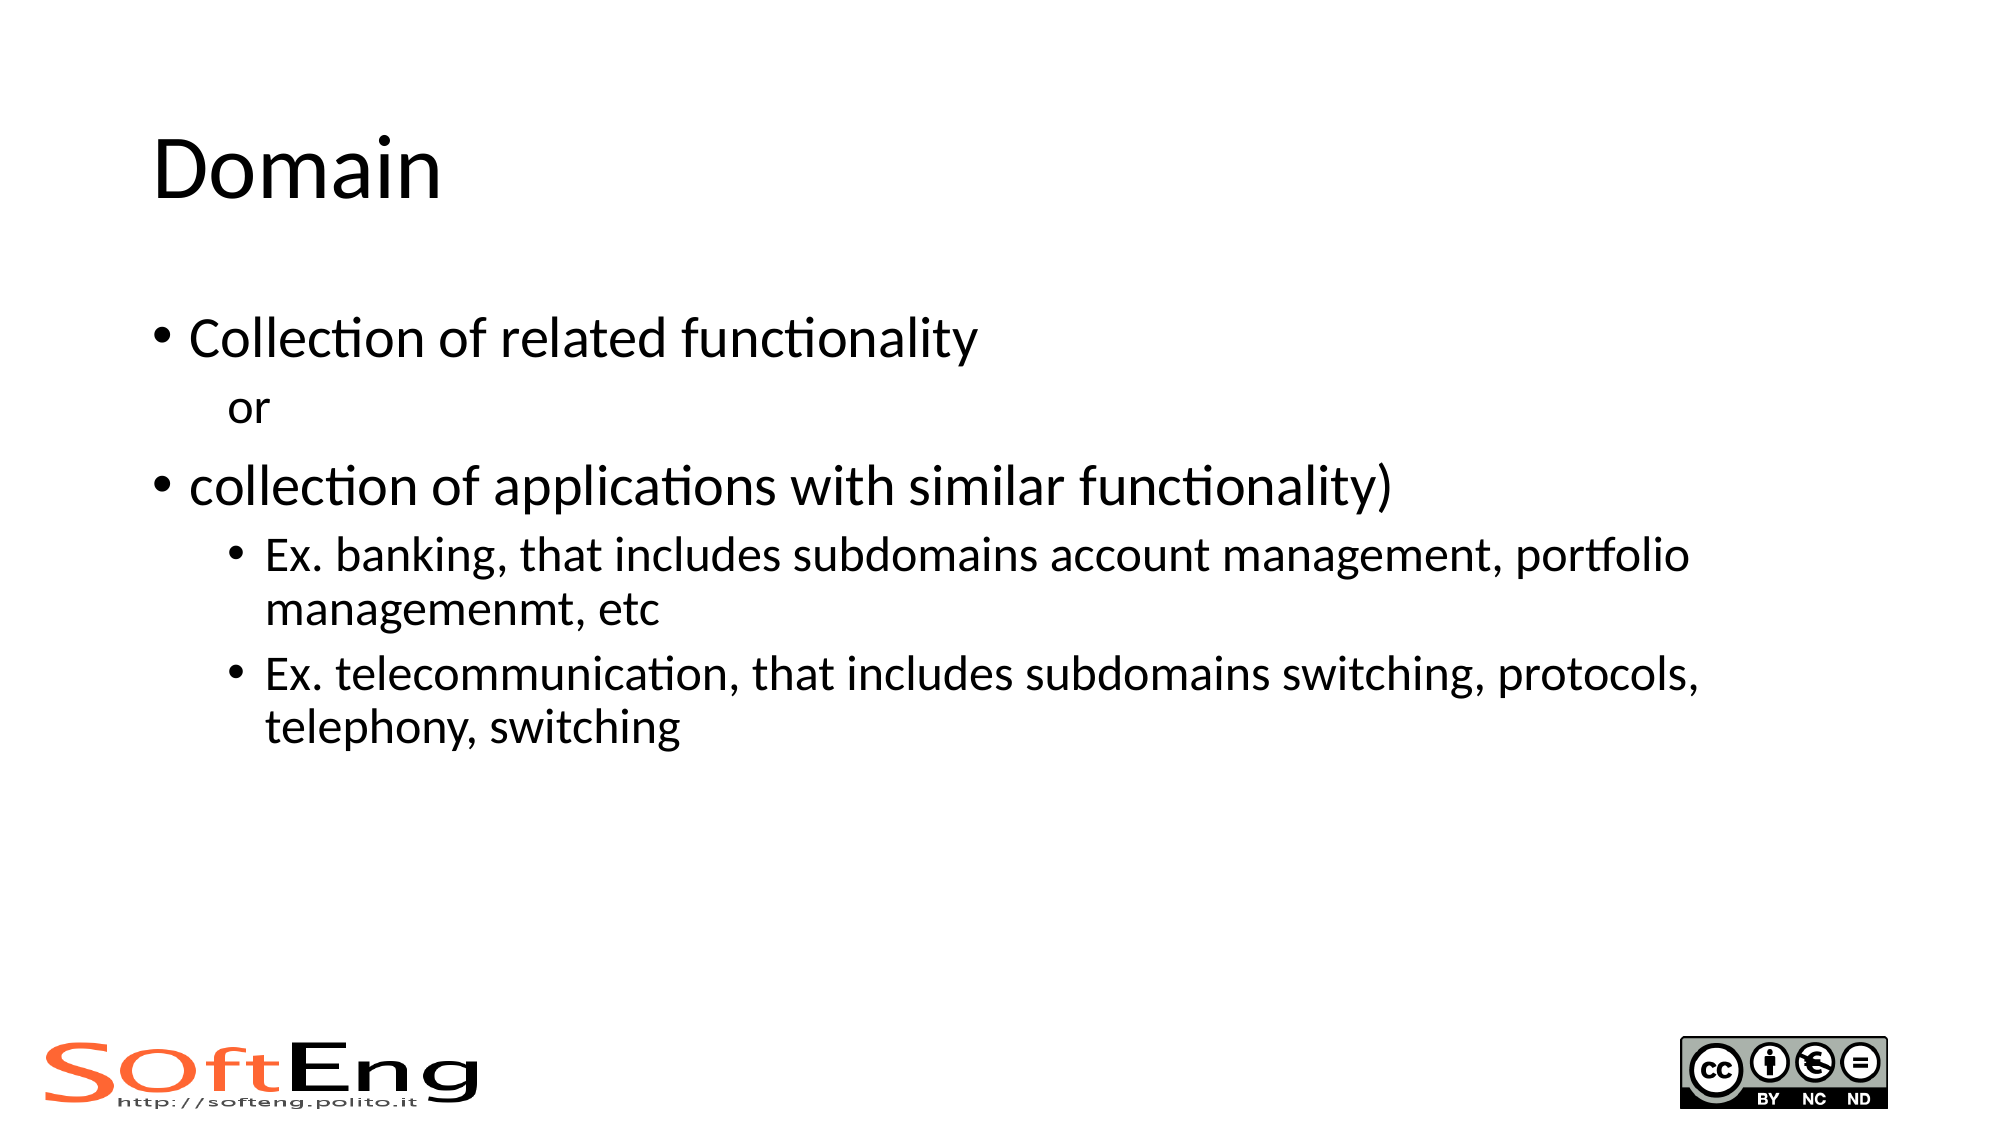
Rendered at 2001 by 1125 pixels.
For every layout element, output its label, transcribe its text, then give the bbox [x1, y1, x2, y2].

picture [37, 1026, 488, 1119]
picture [1680, 1036, 1888, 1109]
list Collection of related functionality or collection of applications with similar functionality) Ex. banking, that includes subdomains account management, portfolio managemenmt, etc Ex. telecommunication, that includes subdomains switching, protocols, telephony, switching [137, 299, 1863, 1014]
title Domain [137, 59, 1863, 278]
